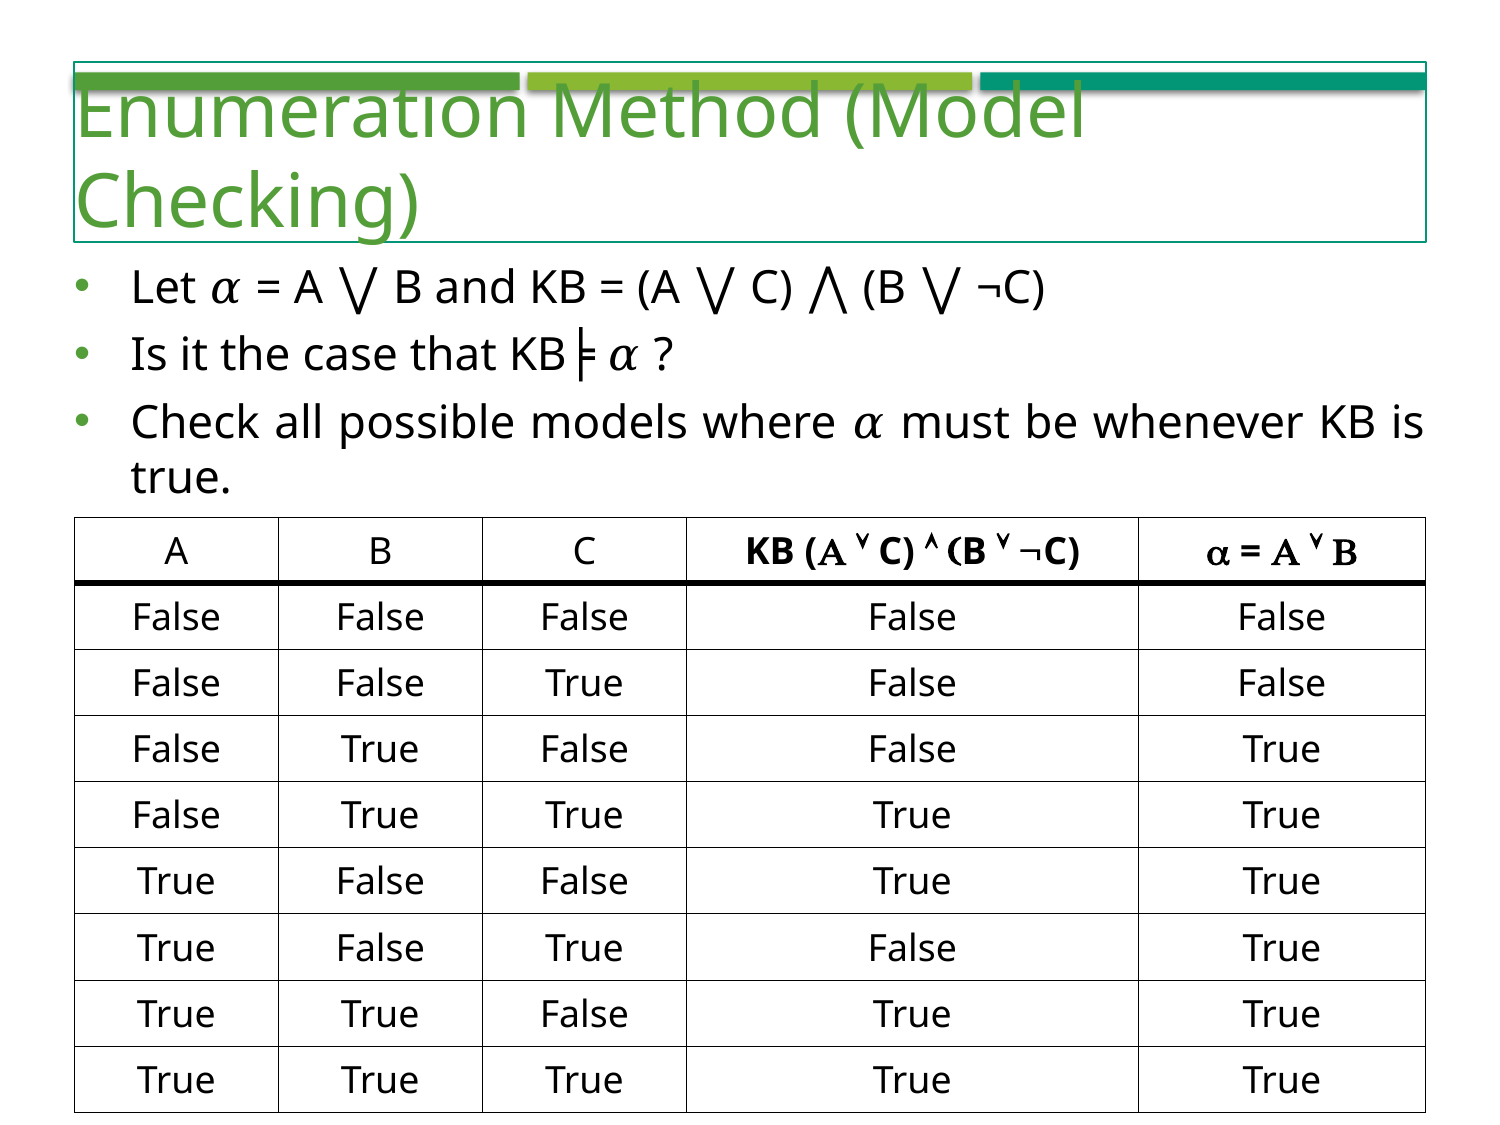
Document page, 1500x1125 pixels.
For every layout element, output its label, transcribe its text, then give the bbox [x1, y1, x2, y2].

table_cell False [483, 981, 686, 1046]
table_cell True [483, 1047, 686, 1112]
table_cell True [1139, 1047, 1425, 1112]
table_cell True [483, 650, 686, 715]
table_cell True [483, 914, 686, 980]
table_cell False [687, 914, 1138, 980]
text_box Enumeration Method (Model Checking) [74, 62, 1426, 242]
table_cell True [687, 1047, 1138, 1112]
table_cell True [75, 848, 278, 913]
table_cell False [75, 716, 278, 781]
table_cell False [687, 650, 1138, 715]
table_cell False [687, 716, 1138, 781]
table_cell False [1139, 586, 1425, 649]
table_header A [75, 518, 278, 580]
table_cell False [279, 586, 482, 649]
table_cell True [1139, 716, 1425, 781]
table_cell True [687, 782, 1138, 847]
table_cell False [483, 586, 686, 649]
table_cell False [75, 586, 278, 649]
table_header  =    [1139, 518, 1425, 580]
table_cell True [279, 782, 482, 847]
text_box Let 𝛼 = A ⋁ B and KB = (A ⋁ C) ⋀ (B ⋁ ¬C) Is it the case that KB╞ 𝛼 ? Check all possible models where 𝛼 must be whenever KB is true. [74, 257, 1426, 503]
table_cell False [687, 586, 1138, 649]
table_cell True [483, 782, 686, 847]
table_cell False [483, 848, 686, 913]
table_cell True [279, 981, 482, 1046]
table_cell True [1139, 848, 1425, 913]
table_cell True [75, 1047, 278, 1112]
table_cell True [1139, 914, 1425, 980]
table_header KB (  C)  B  C) [687, 518, 1138, 580]
table_cell False [279, 848, 482, 913]
table_cell False [483, 716, 686, 781]
table_cell True [279, 1047, 482, 1112]
table_cell True [1139, 981, 1425, 1046]
table_cell True [687, 981, 1138, 1046]
table_cell True [687, 848, 1138, 913]
table_cell True [279, 716, 482, 781]
table_cell False [75, 650, 278, 715]
table_cell True [75, 981, 278, 1046]
table_header B [279, 518, 482, 580]
table_header C [483, 518, 686, 580]
table_cell False [279, 914, 482, 980]
table_cell True [75, 914, 278, 980]
table_cell True [1139, 782, 1425, 847]
table_cell False [75, 782, 278, 847]
table_cell False [1139, 650, 1425, 715]
table_cell False [279, 650, 482, 715]
